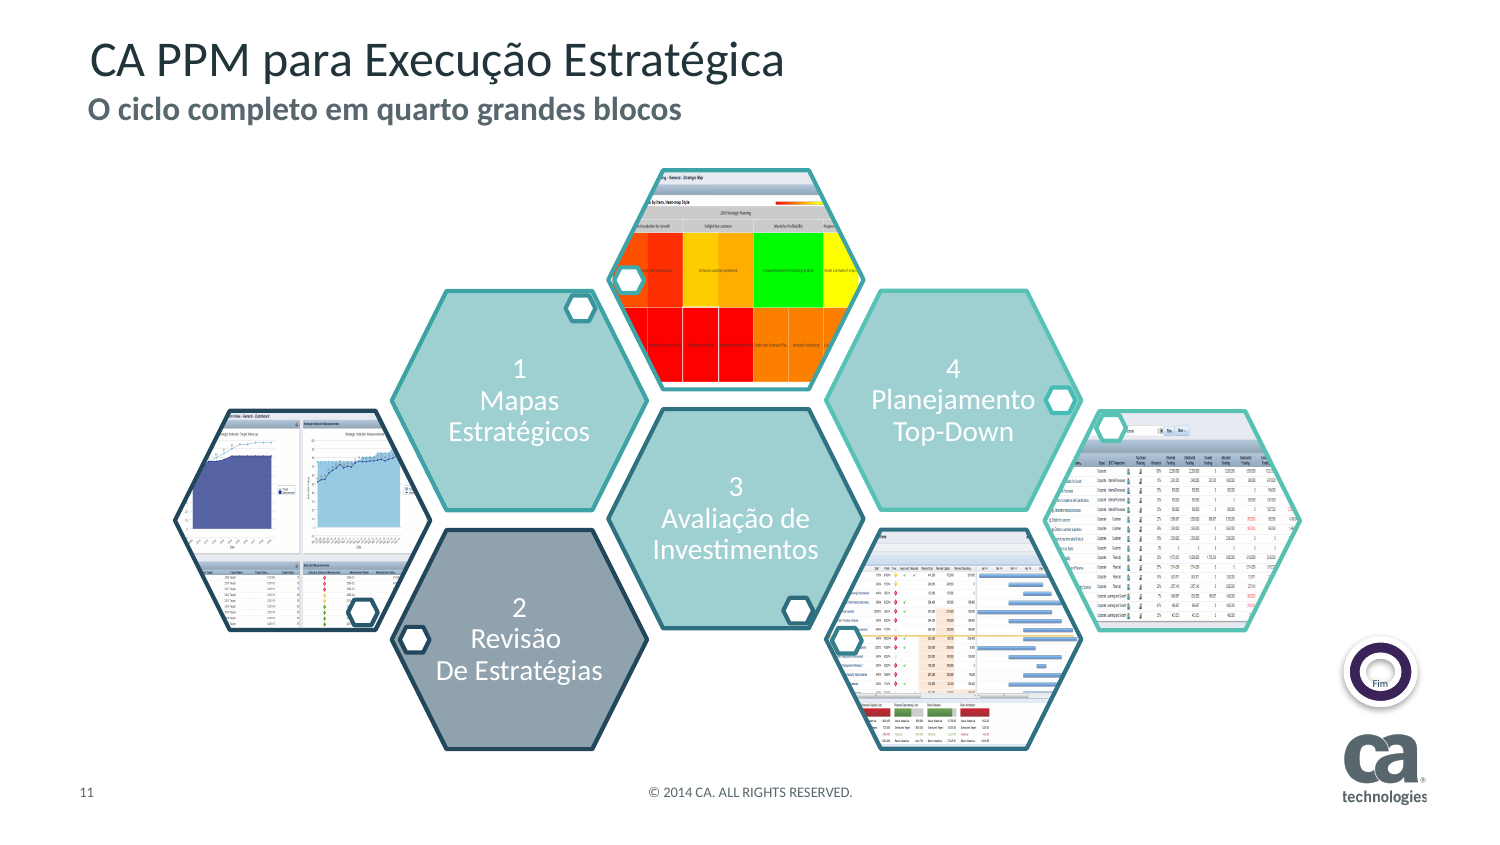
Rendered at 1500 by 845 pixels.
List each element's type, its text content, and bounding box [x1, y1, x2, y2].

text_box Fim [1343, 636, 1418, 708]
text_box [174, 131, 1301, 788]
list O ciclo completo em quarto grandes blocos [72, 84, 1415, 132]
title CA PPM para Execução Estratégica [75, 25, 1425, 94]
